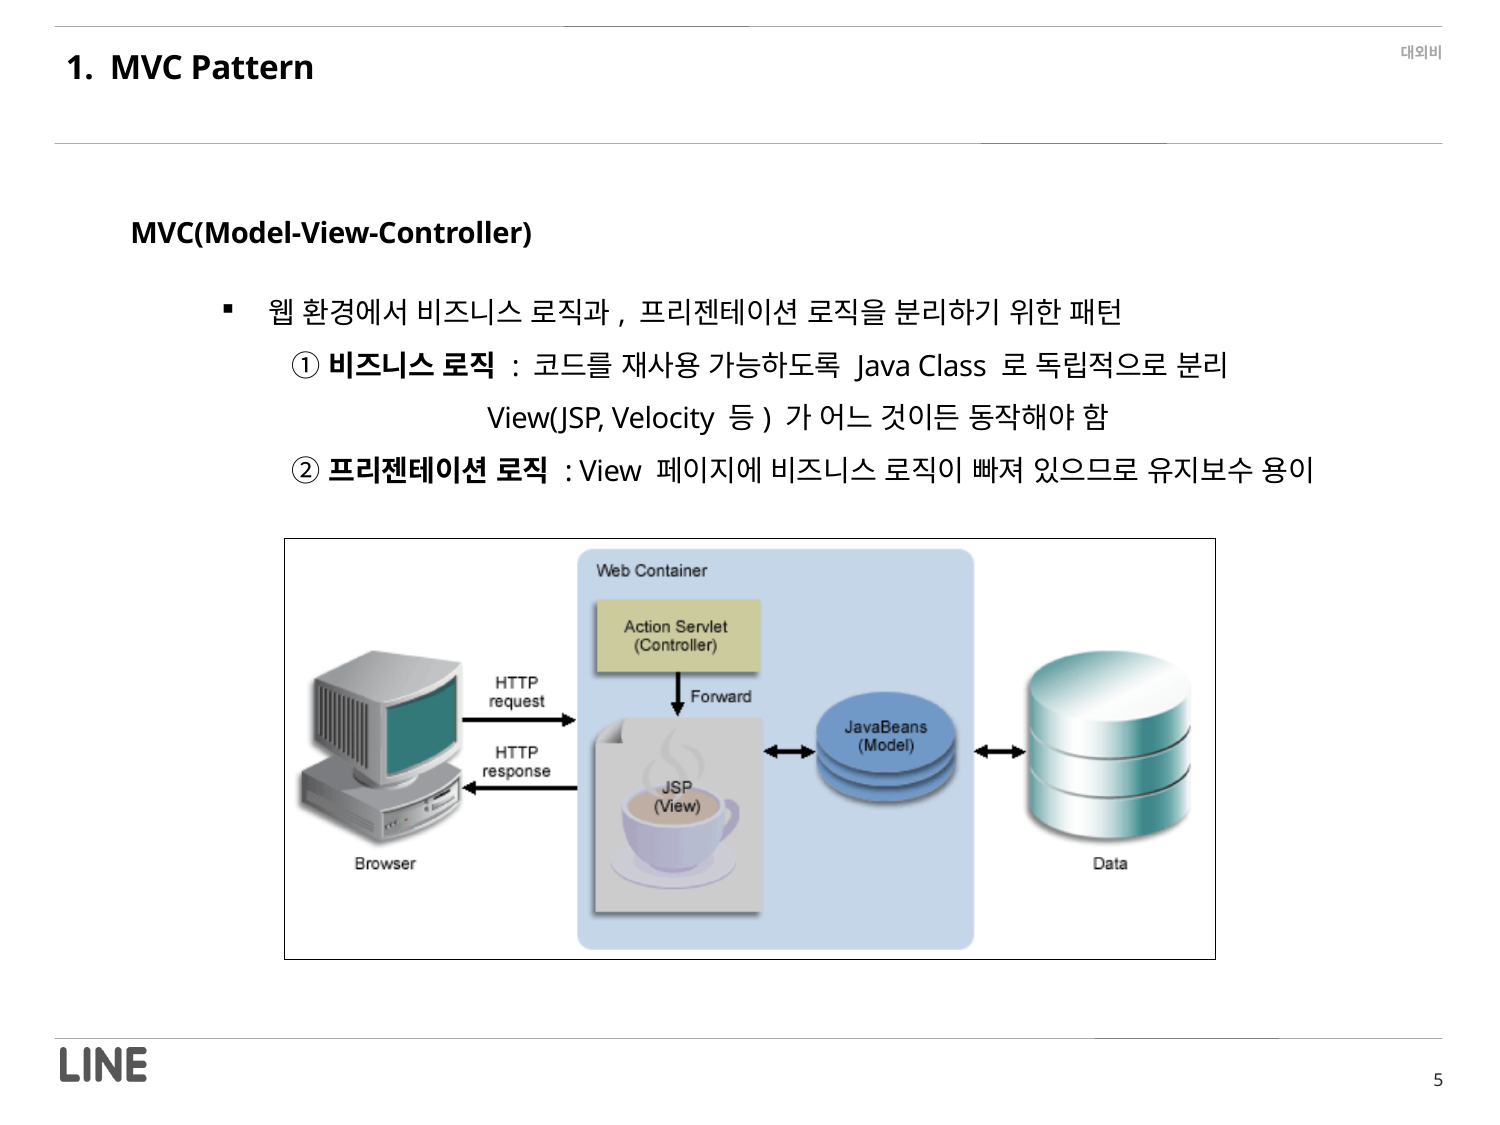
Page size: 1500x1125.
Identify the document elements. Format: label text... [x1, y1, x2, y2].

text_box 1. MVC Pattern [51, 30, 744, 142]
picture [283, 538, 1216, 960]
text_box MVC(Model-View-Controller) [115, 189, 1365, 257]
text_box 웹 환경에서 비즈니스 로직과, 프리젠테이션 로직을 분리하기 위한 패턴 ① 비즈니스 로직 : 코드를 재사용 가능하도록 Java Class 로 독립적으로 분리 View(JSP, Velocity 등) 가 어느 것이든 동작해야 함 ② 프리젠테이션 로직 : View 페이지에 비즈니스 로직이 빠져 있으므로 유지보수 용이 [206, 269, 1459, 495]
picture [58, 1046, 148, 1082]
